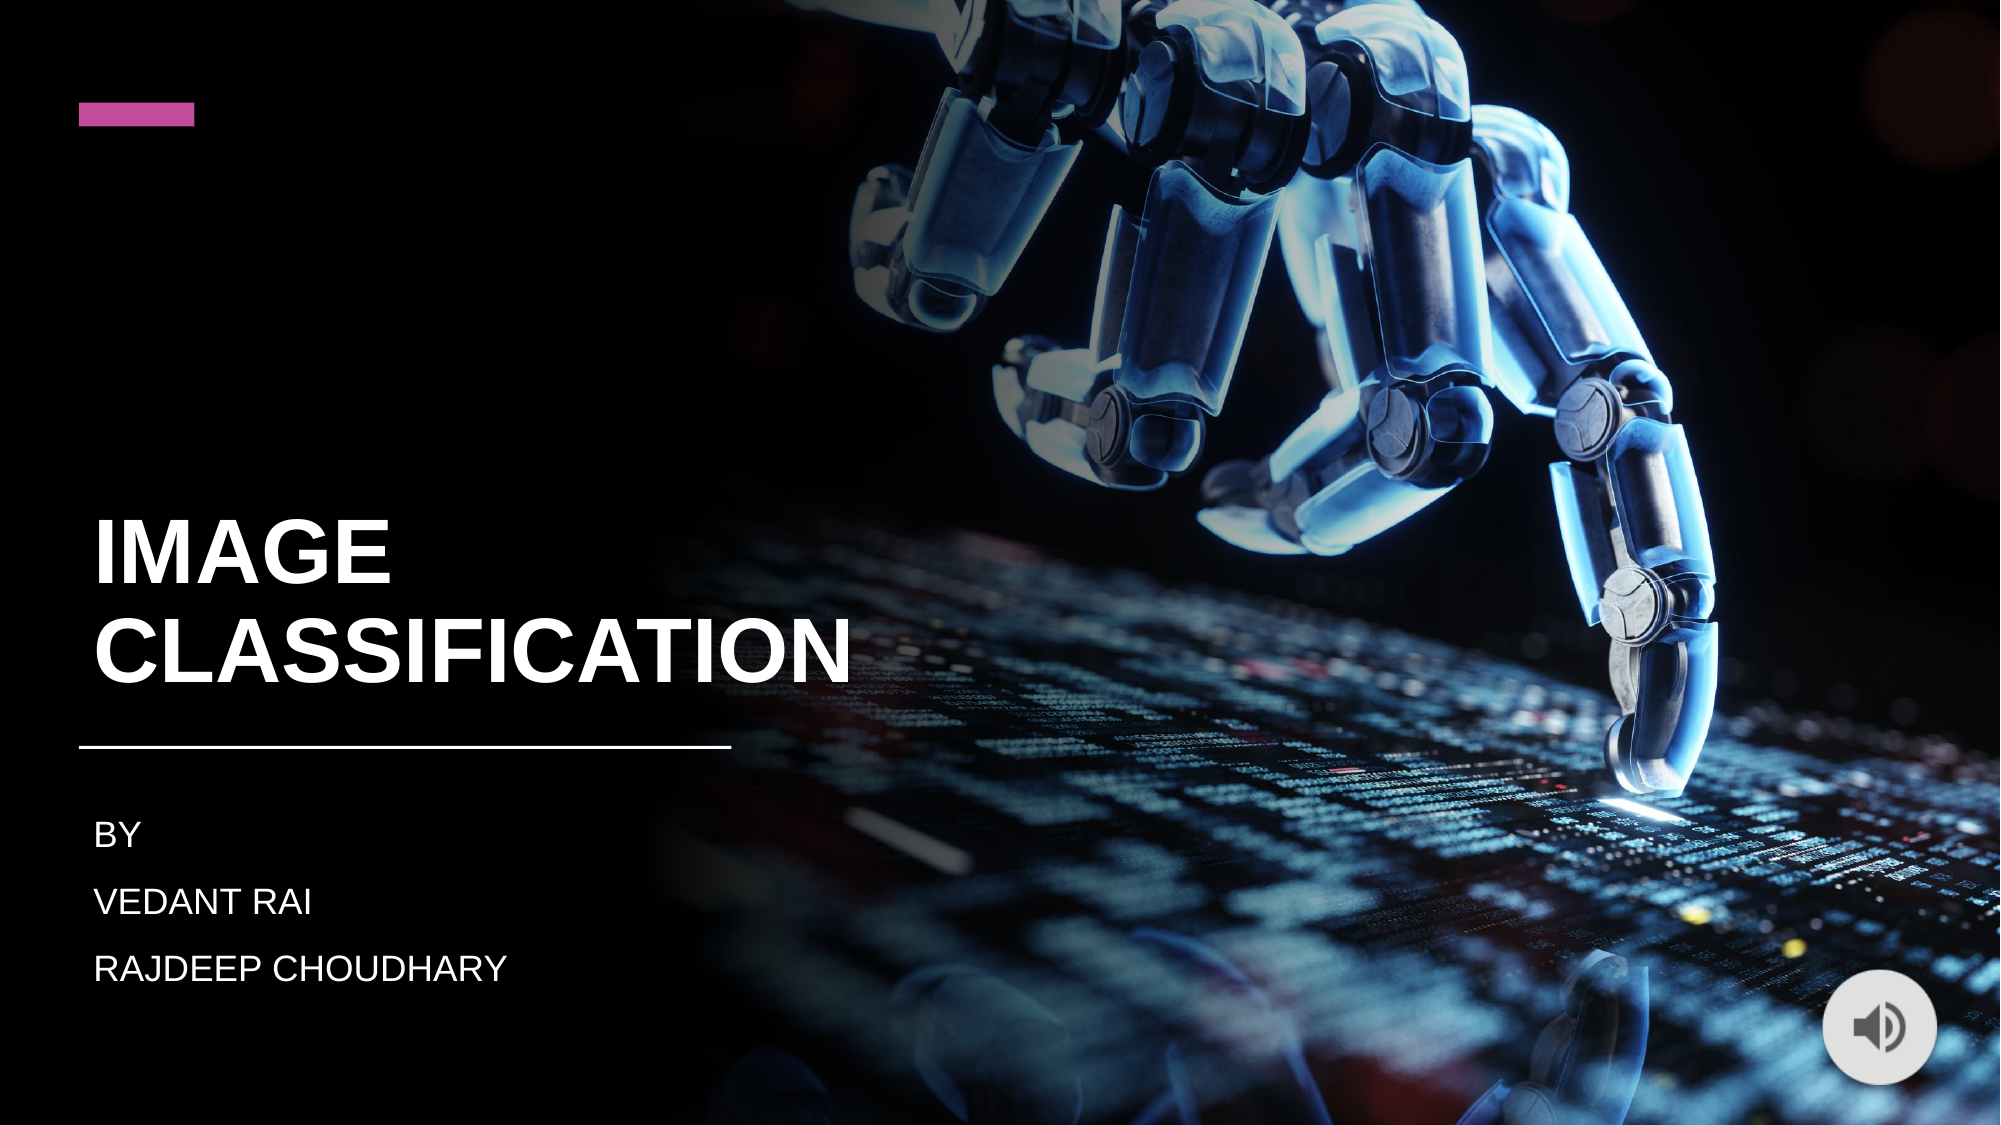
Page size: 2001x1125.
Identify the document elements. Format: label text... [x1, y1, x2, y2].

subtitle BY VEDANT RAI RAJDEEP CHOUDHARY [78, 799, 572, 998]
text_box [78, 745, 572, 749]
text_box [78, 102, 195, 127]
title IMAGE CLASSIFICATION [78, 184, 572, 710]
picture [577, 0, 2000, 1125]
text_box [0, 0, 576, 1125]
